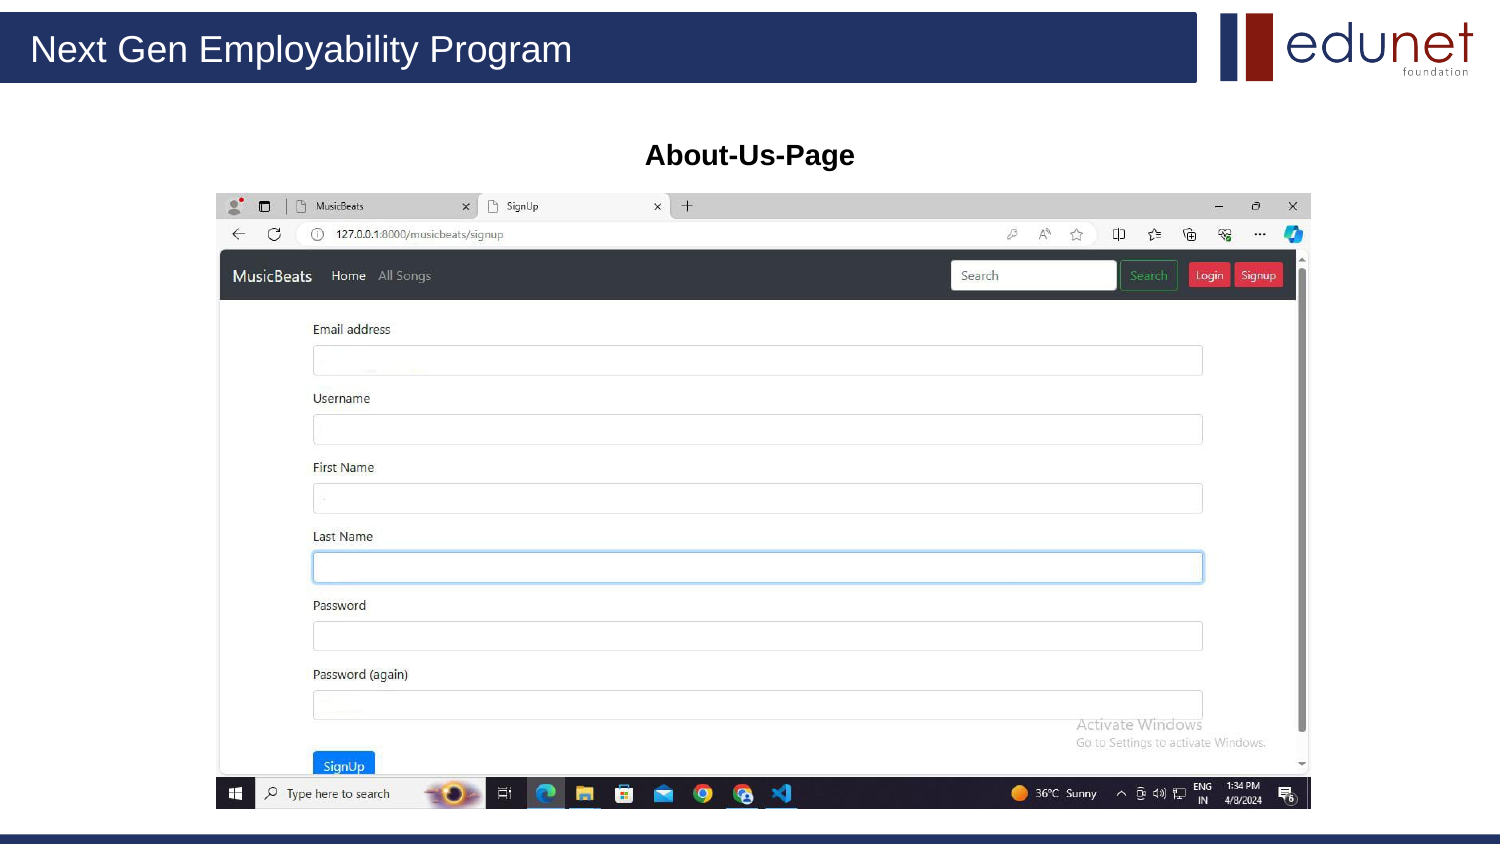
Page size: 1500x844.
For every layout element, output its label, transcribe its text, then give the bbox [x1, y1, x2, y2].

picture [216, 193, 1311, 809]
picture [1279, 14, 1482, 83]
title About-Us-Page [103, 98, 1397, 208]
